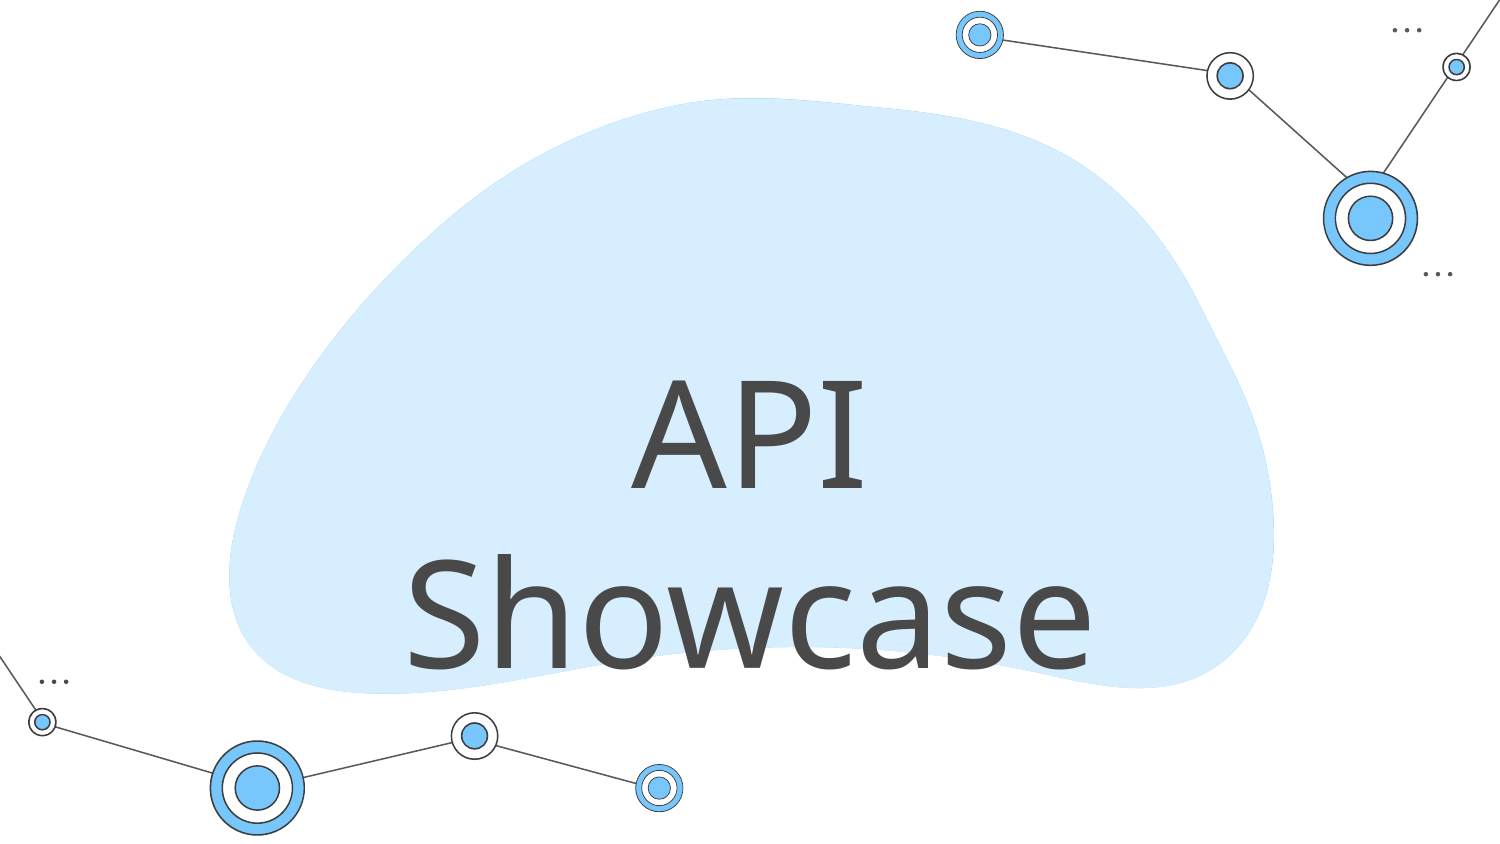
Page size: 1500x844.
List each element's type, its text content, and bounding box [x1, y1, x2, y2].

title API Showcase [284, 323, 1217, 501]
